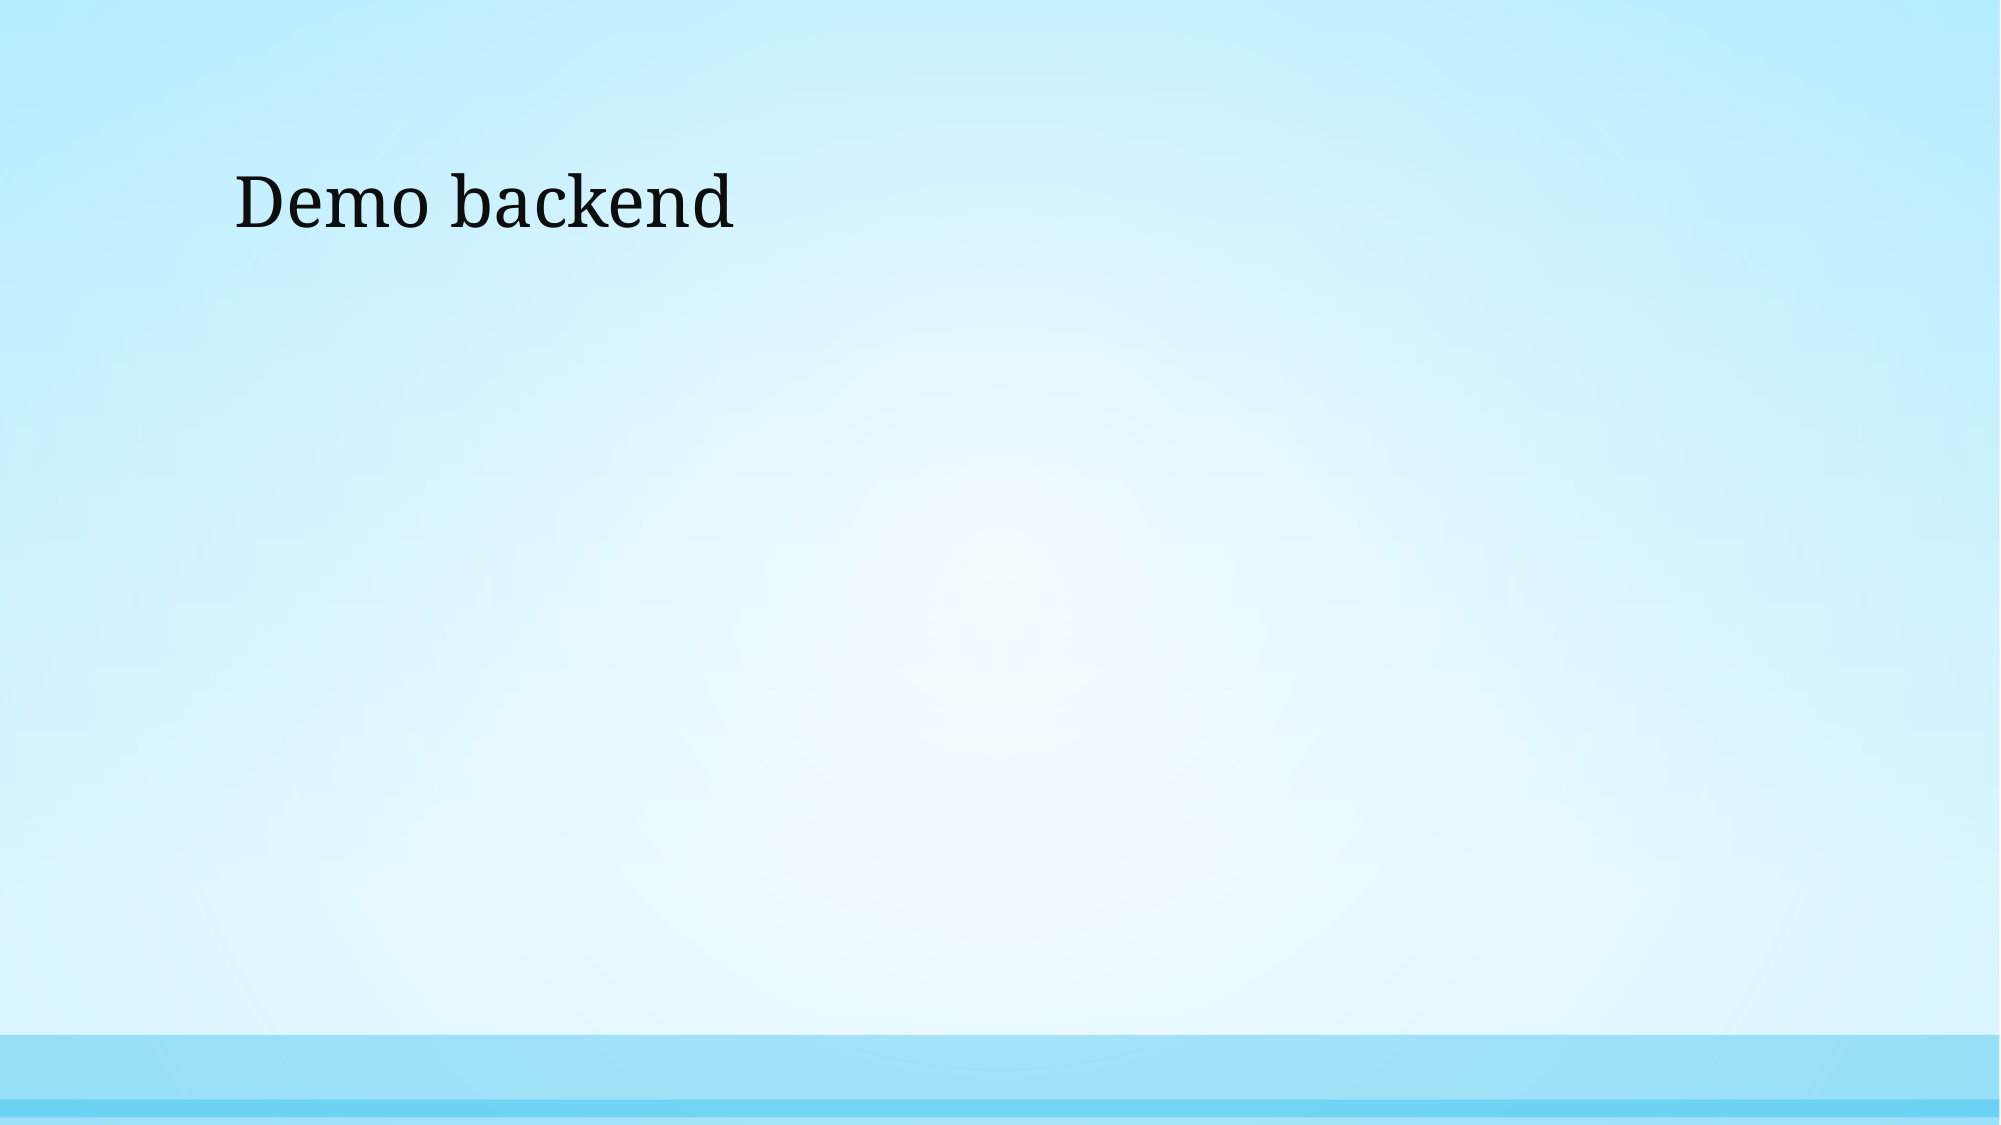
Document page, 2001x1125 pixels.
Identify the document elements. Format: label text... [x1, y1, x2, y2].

title Demo backend [219, 71, 1780, 251]
